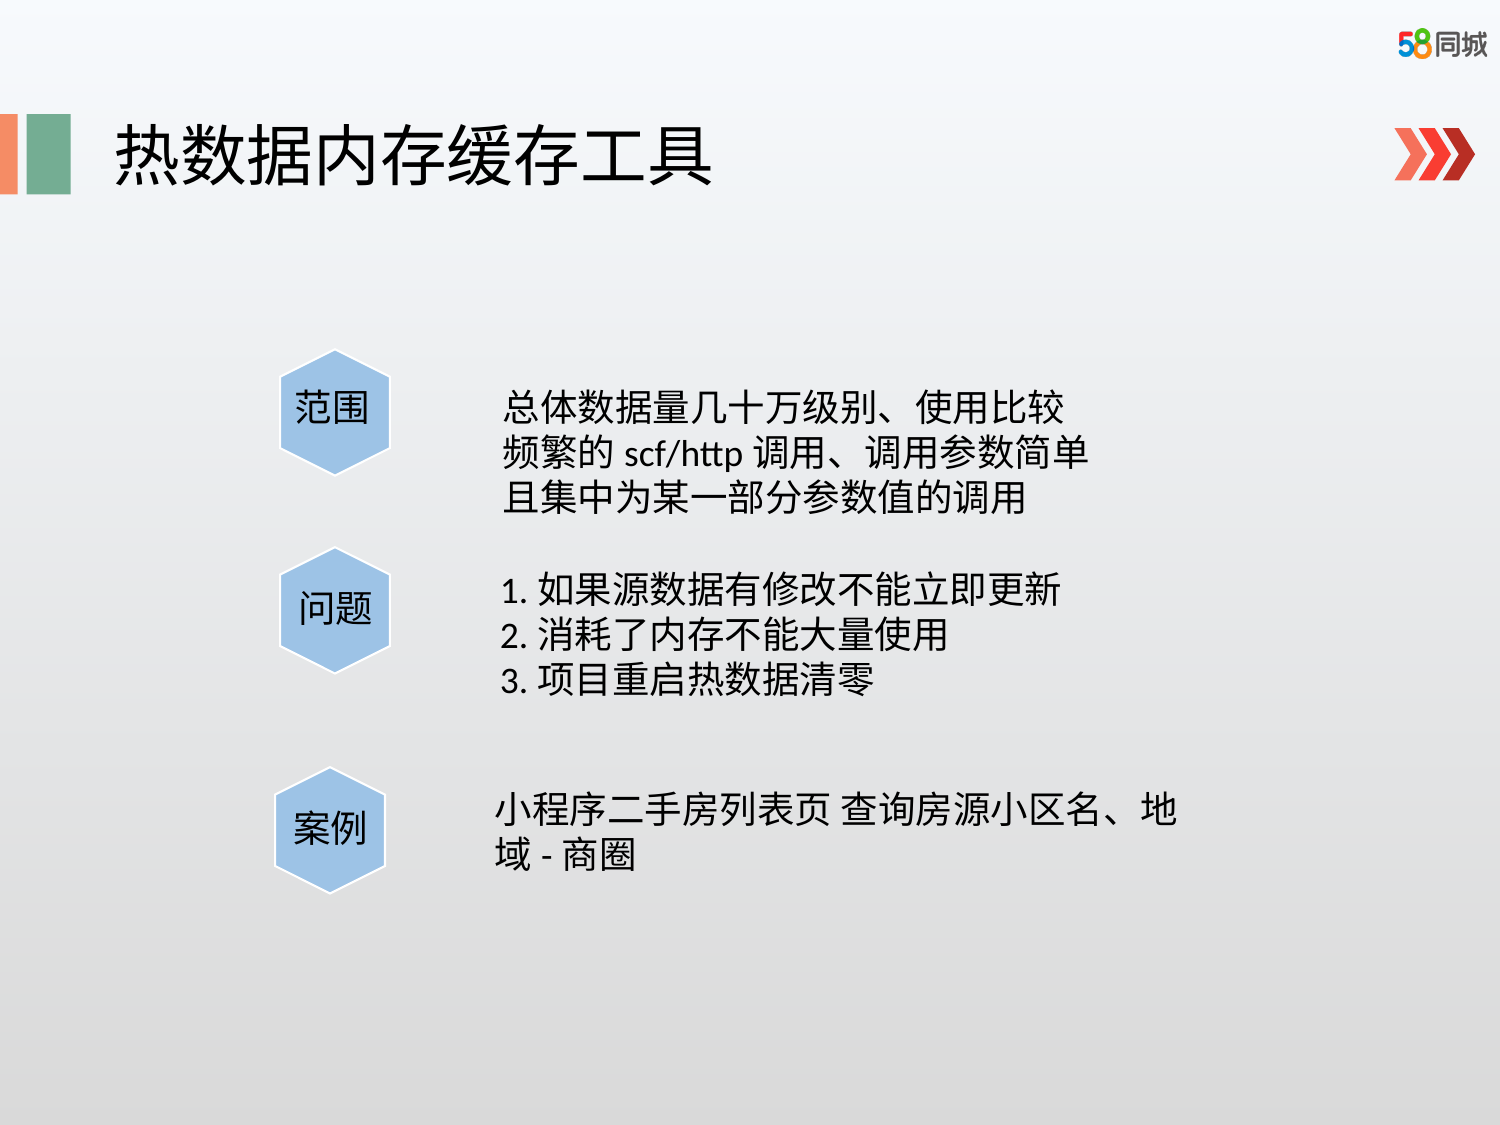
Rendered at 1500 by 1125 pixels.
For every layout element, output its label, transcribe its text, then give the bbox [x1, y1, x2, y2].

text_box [279, 547, 735, 1032]
text_box 1.如果源数据有修改不能立即更新 2.消耗了内存不能大量使用 3.项目重启热数据清零 [735, 558, 1130, 709]
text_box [274, 767, 731, 1125]
text_box 总体数据量几十万级别、使用比较频繁的scf/http调用、调用参数简单 且集中为某一部分参数值的调用 [735, 377, 1113, 527]
text_box 小程序二手房列表页 查询房源小区名、地域-商圈 [735, 778, 1218, 884]
text_box 热数据内存缓存工具 [98, 106, 1145, 201]
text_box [279, 349, 735, 547]
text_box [0, 114, 71, 195]
picture [1398, 28, 1488, 59]
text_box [1394, 128, 1476, 181]
